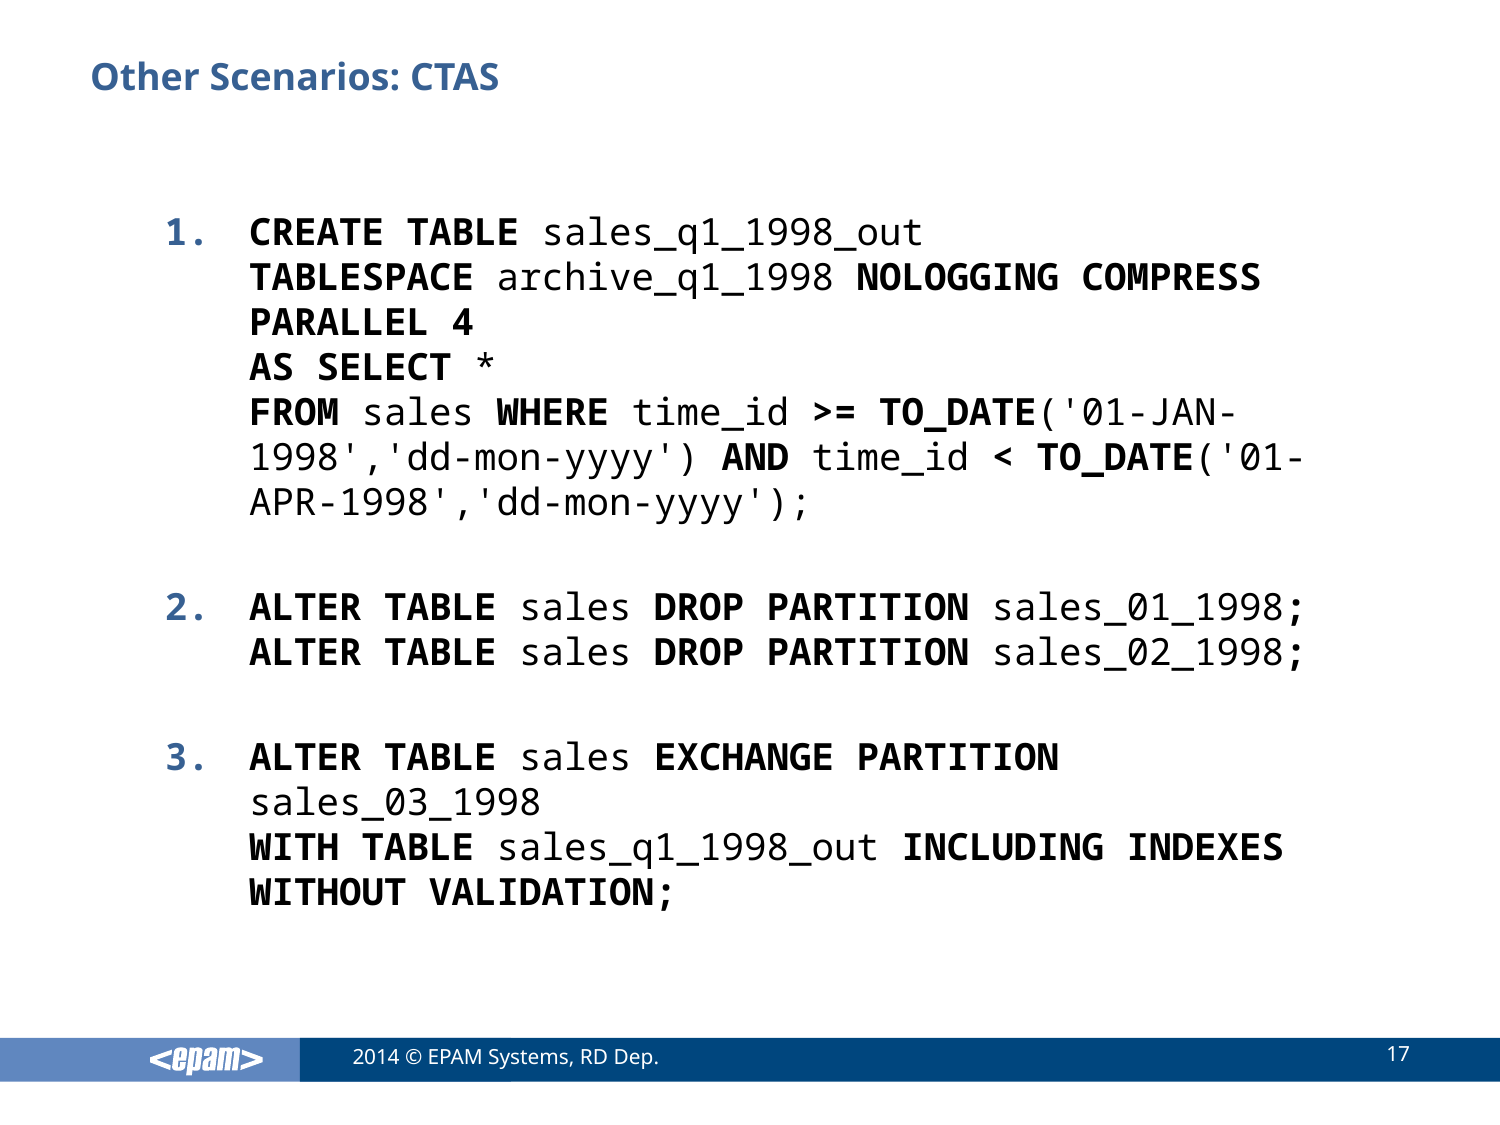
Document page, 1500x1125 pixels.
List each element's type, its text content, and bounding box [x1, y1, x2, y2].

list CREATE TABLE sales_q1_1998_out TABLESPACE archive_q1_1998 NOLOGGING COMPRESS PARALLEL 4 AS SELECT * FROM sales WHERE time_id >= TO_DATE('01-JAN-1998','dd-mon-yyyy') AND time_id < TO_DATE('01-APR-1998','dd-mon-yyyy'); ALTER TABLE sales DROP PARTITION sales_01_1998; ALTER TABLE sales DROP PARTITION sales_02_1998; ALTER TABLE sales EXCHANGE PARTITION sales_03_1998 WITH TABLE sales_q1_1998_out INCLUDING INDEXES WITHOUT VALIDATION; [150, 200, 1350, 988]
title Other Scenarios: CTAS [75, 45, 1425, 163]
slide_number 17 [1262, 1025, 1425, 1085]
footer 2014 © EPAM Systems, RD Dep. [337, 1028, 738, 1088]
